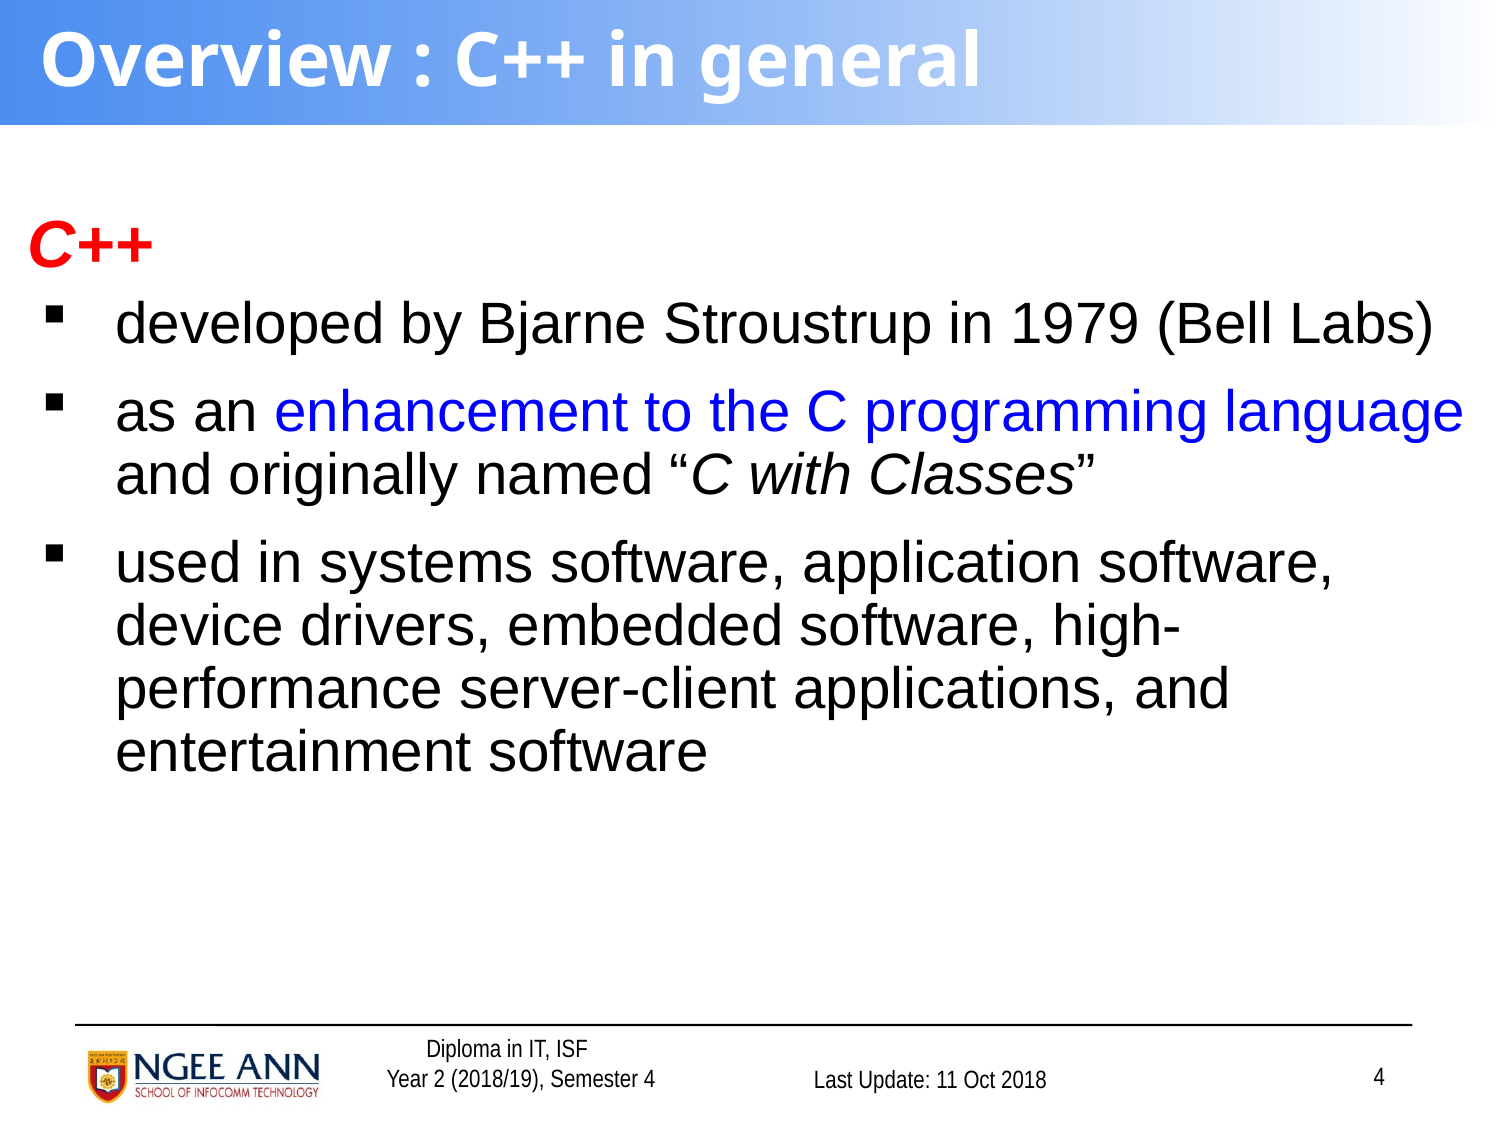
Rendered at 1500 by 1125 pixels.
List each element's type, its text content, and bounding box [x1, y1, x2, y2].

list C++ developed by Bjarne Stroustrup in 1979 (Bell Labs) as an enhancement to the C programming language and originally named “C with Classes” used in systems software, application software, device drivers, embedded software, high-performance server-client applications, and entertainment software [12, 137, 1500, 988]
title Overview : C++ in general [23, 0, 1500, 115]
picture [62, 1028, 344, 1125]
